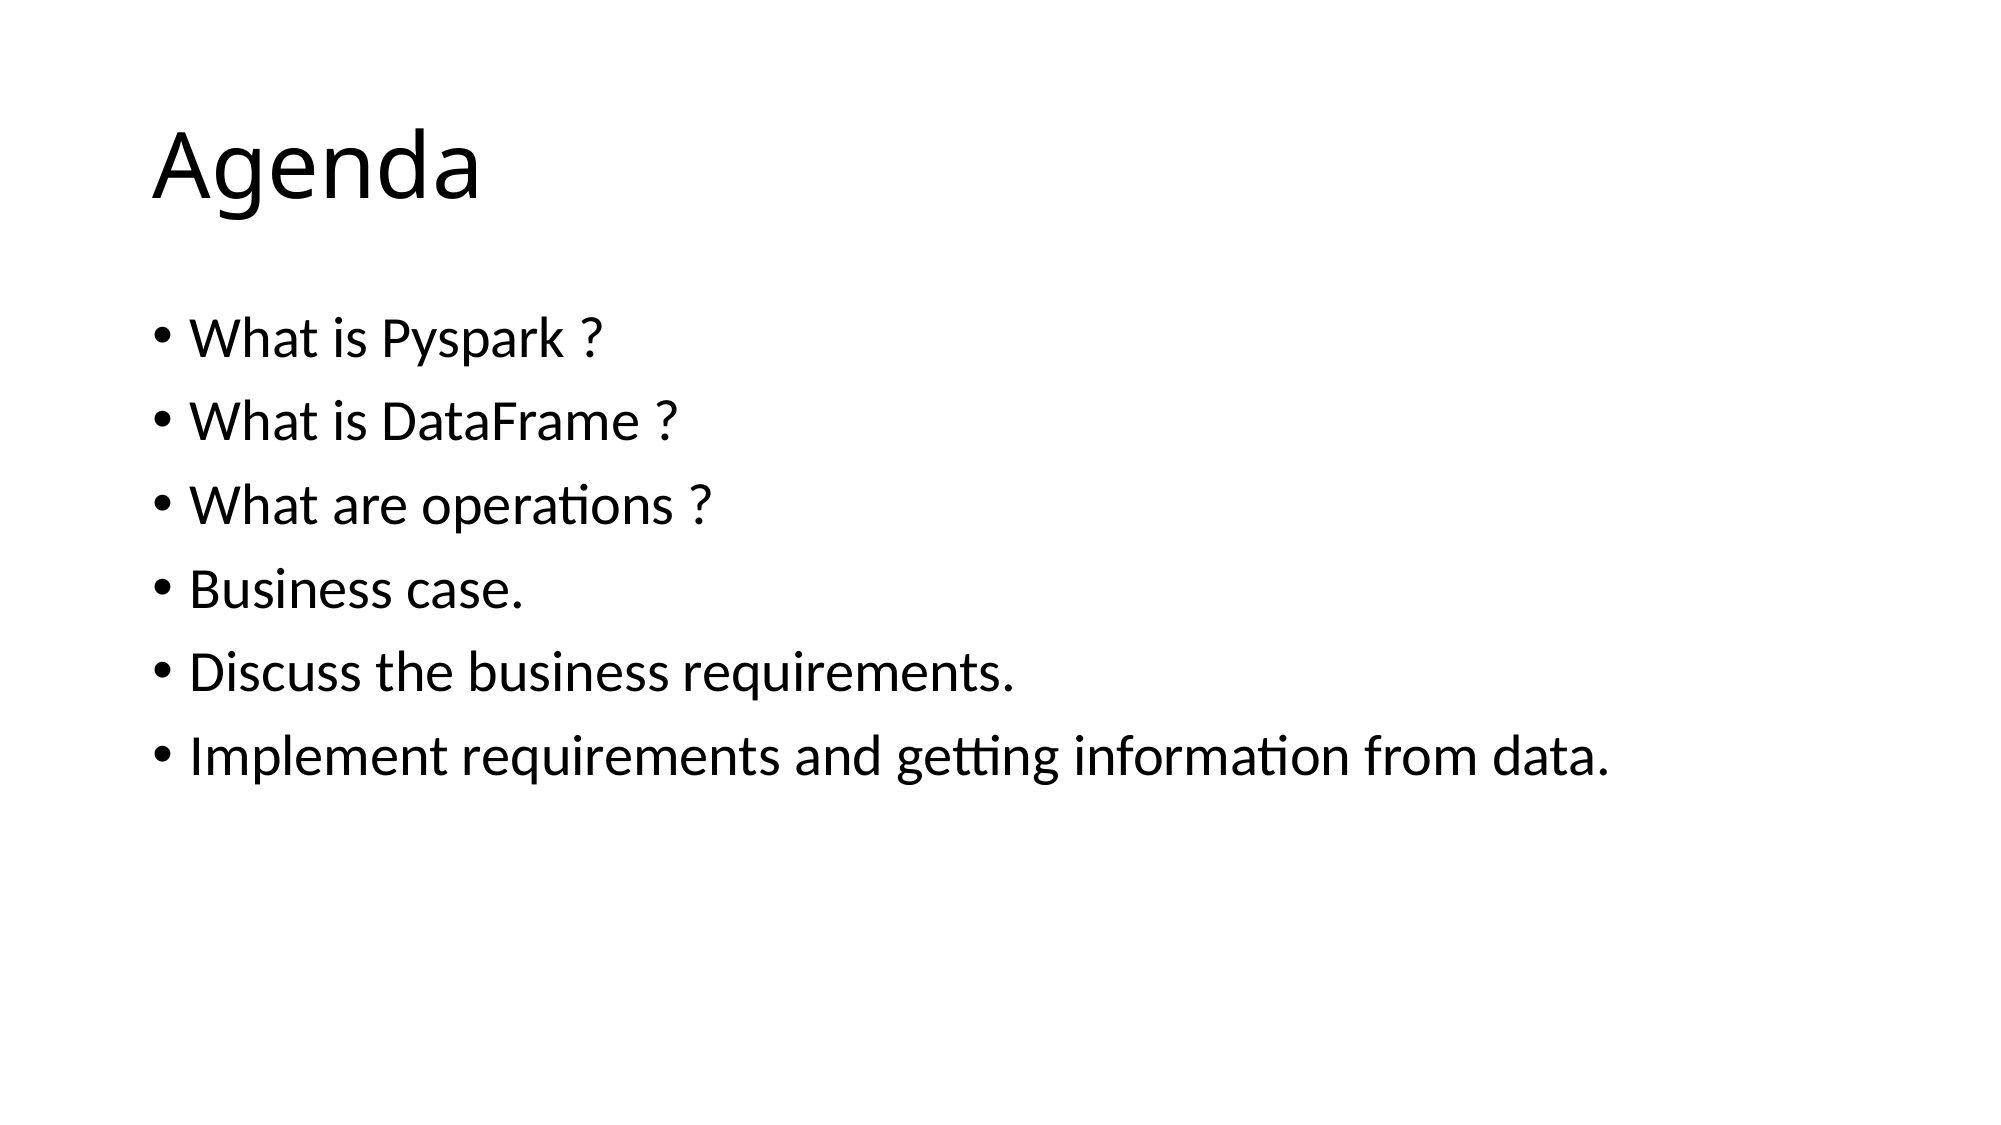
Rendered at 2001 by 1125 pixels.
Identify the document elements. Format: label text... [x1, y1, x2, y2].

title Agenda [137, 59, 1863, 278]
list What is Pyspark ? What is DataFrame ? What are operations ? Business case. Discuss the business requirements. Implement requirements and getting information from data. [137, 299, 1863, 1014]
